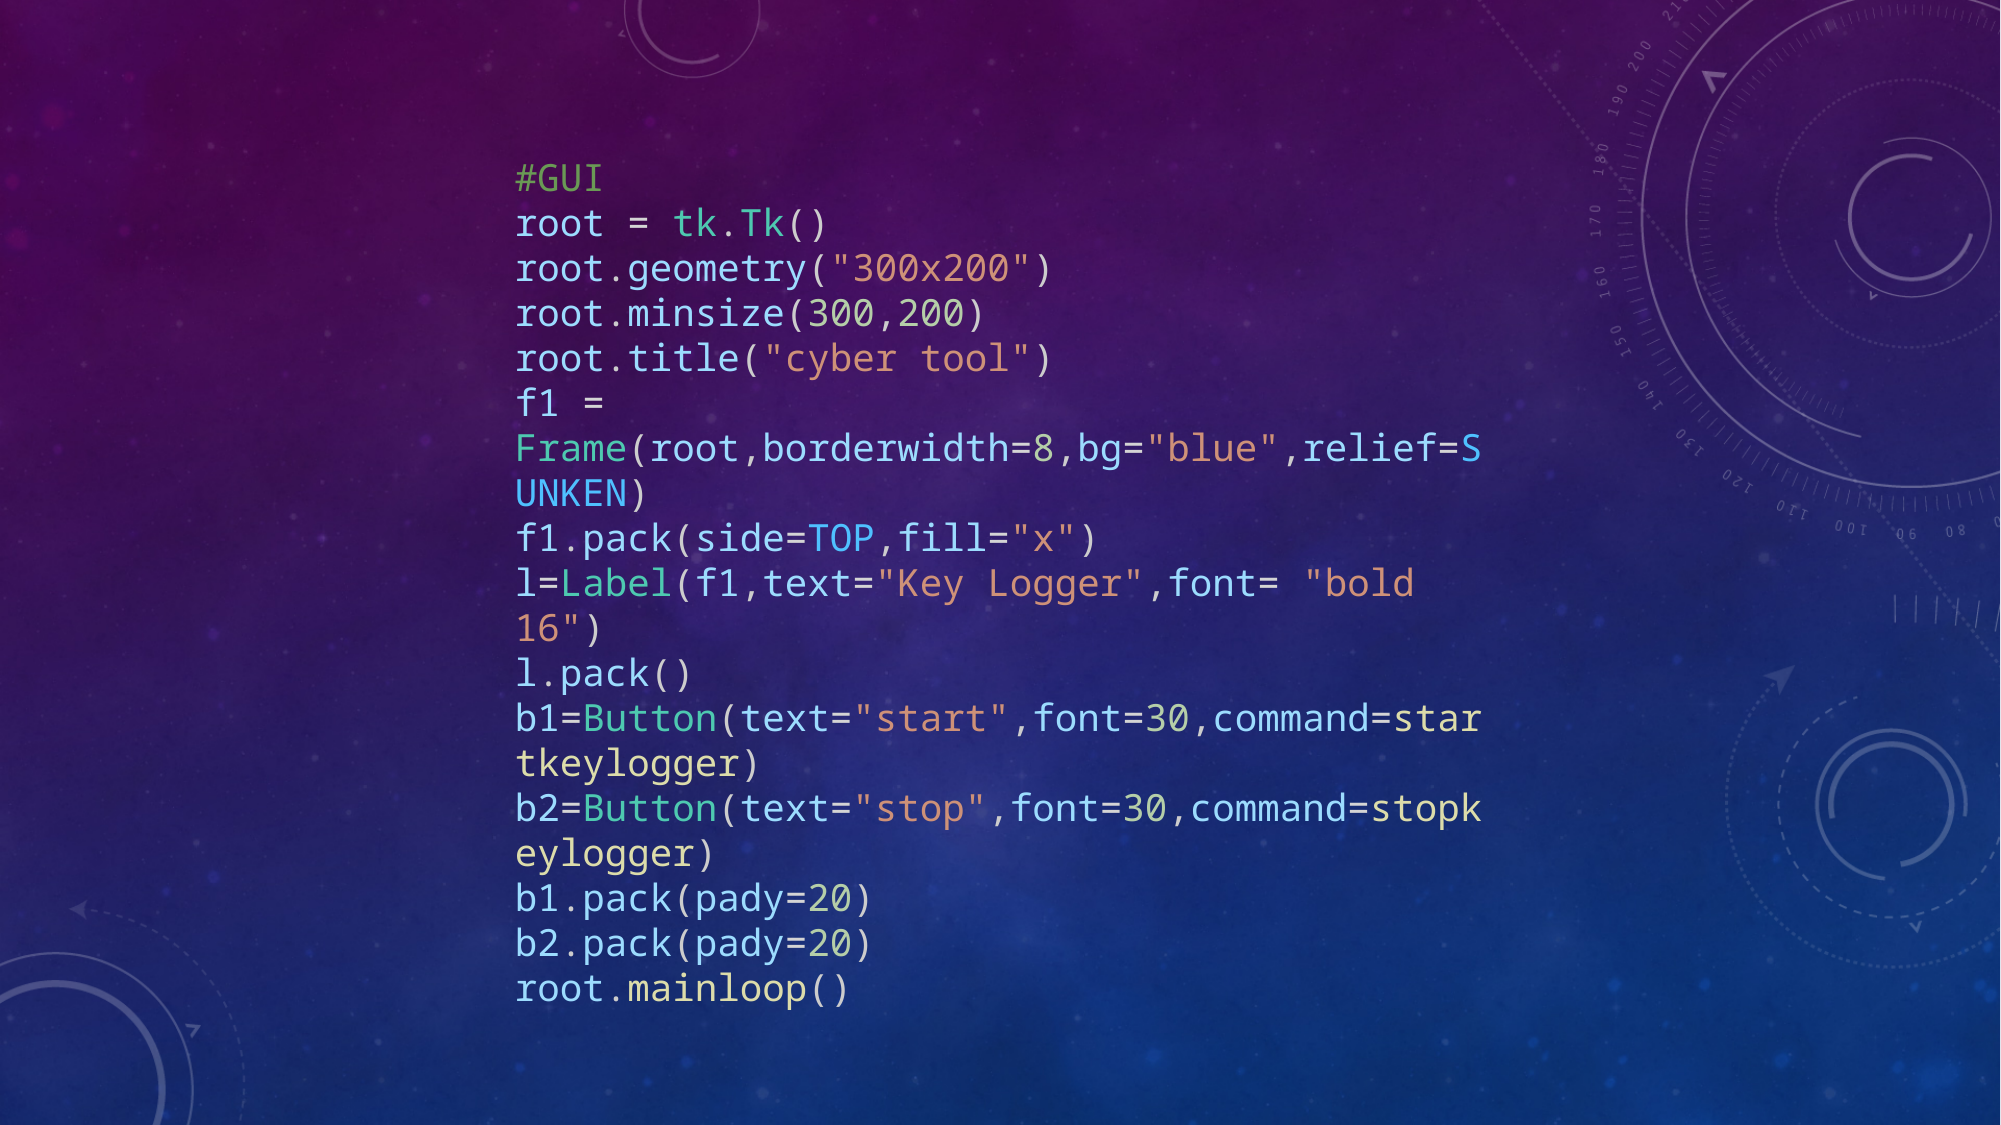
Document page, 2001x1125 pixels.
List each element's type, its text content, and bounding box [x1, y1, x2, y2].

text_box #GUI root = tk.Tk() root.geometry("300x200") root.minsize(300,200) root.title("cyber tool") f1 = Frame(root,borderwidth=8,bg="blue",relief=SUNKEN) f1.pack(side=TOP,fill="x") l=Label(f1,text="Key Logger",font= "bold 16") l.pack() b1=Button(text="start",font=30,command=startkeylogger) b2=Button(text="stop",font=30,command=stopkeylogger) b1.pack(pady=20) b2.pack(pady=20) root.mainloop() [500, 146, 1501, 1016]
picture [0, 0, 2001, 1125]
